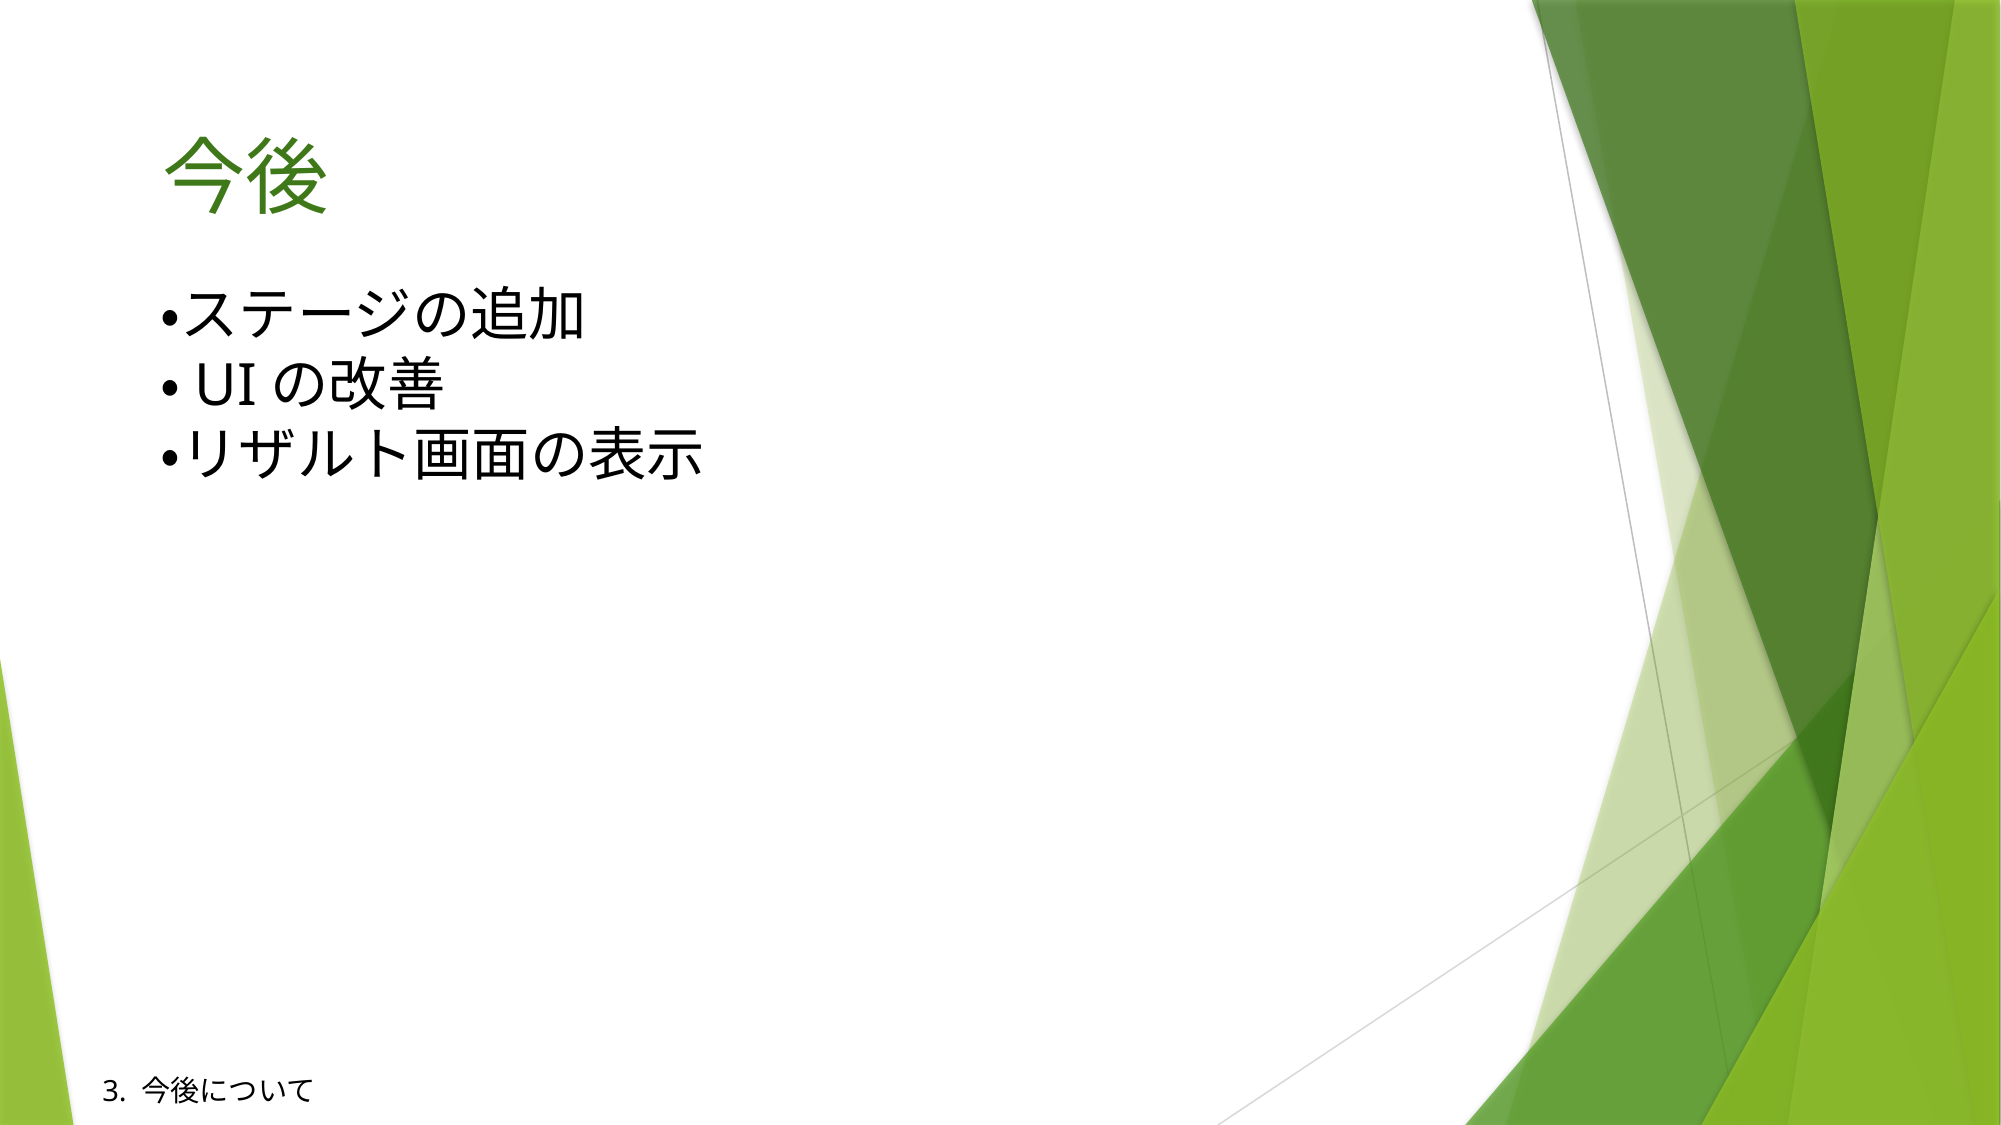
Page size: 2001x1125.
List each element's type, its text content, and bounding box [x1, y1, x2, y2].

text_box 3. 今後について [87, 1064, 331, 1115]
text_box ・ステージの追加 ・UIの改善 ・リザルト画面の表示 [146, 270, 1470, 495]
text_box 今後 [147, 116, 344, 232]
